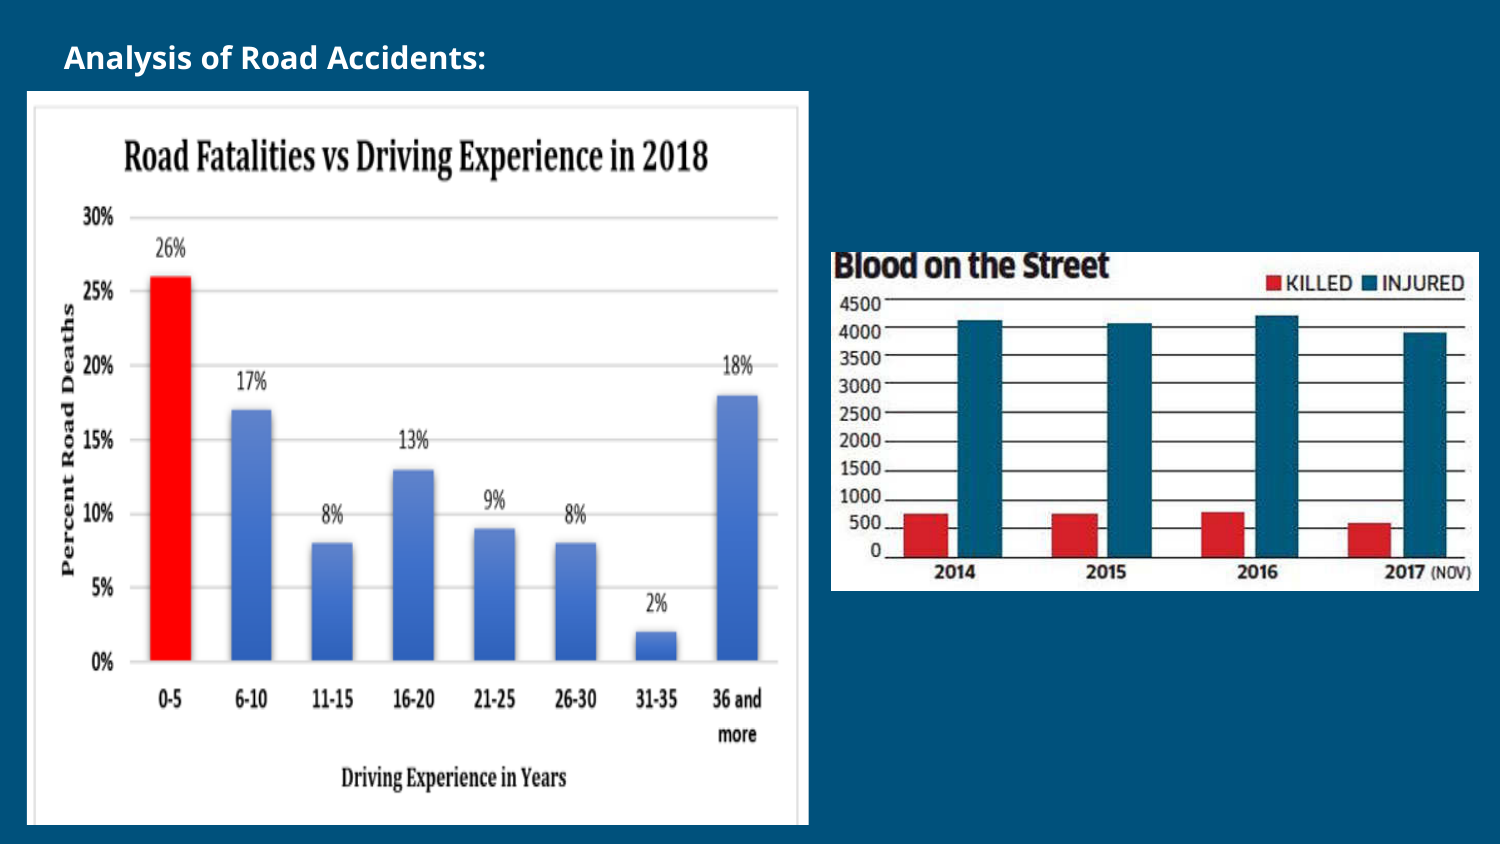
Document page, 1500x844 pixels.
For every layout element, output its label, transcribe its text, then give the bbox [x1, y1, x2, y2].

picture [832, 253, 1478, 590]
text_box Analysis of Road Accidents: [48, 23, 1174, 91]
picture [27, 92, 808, 824]
